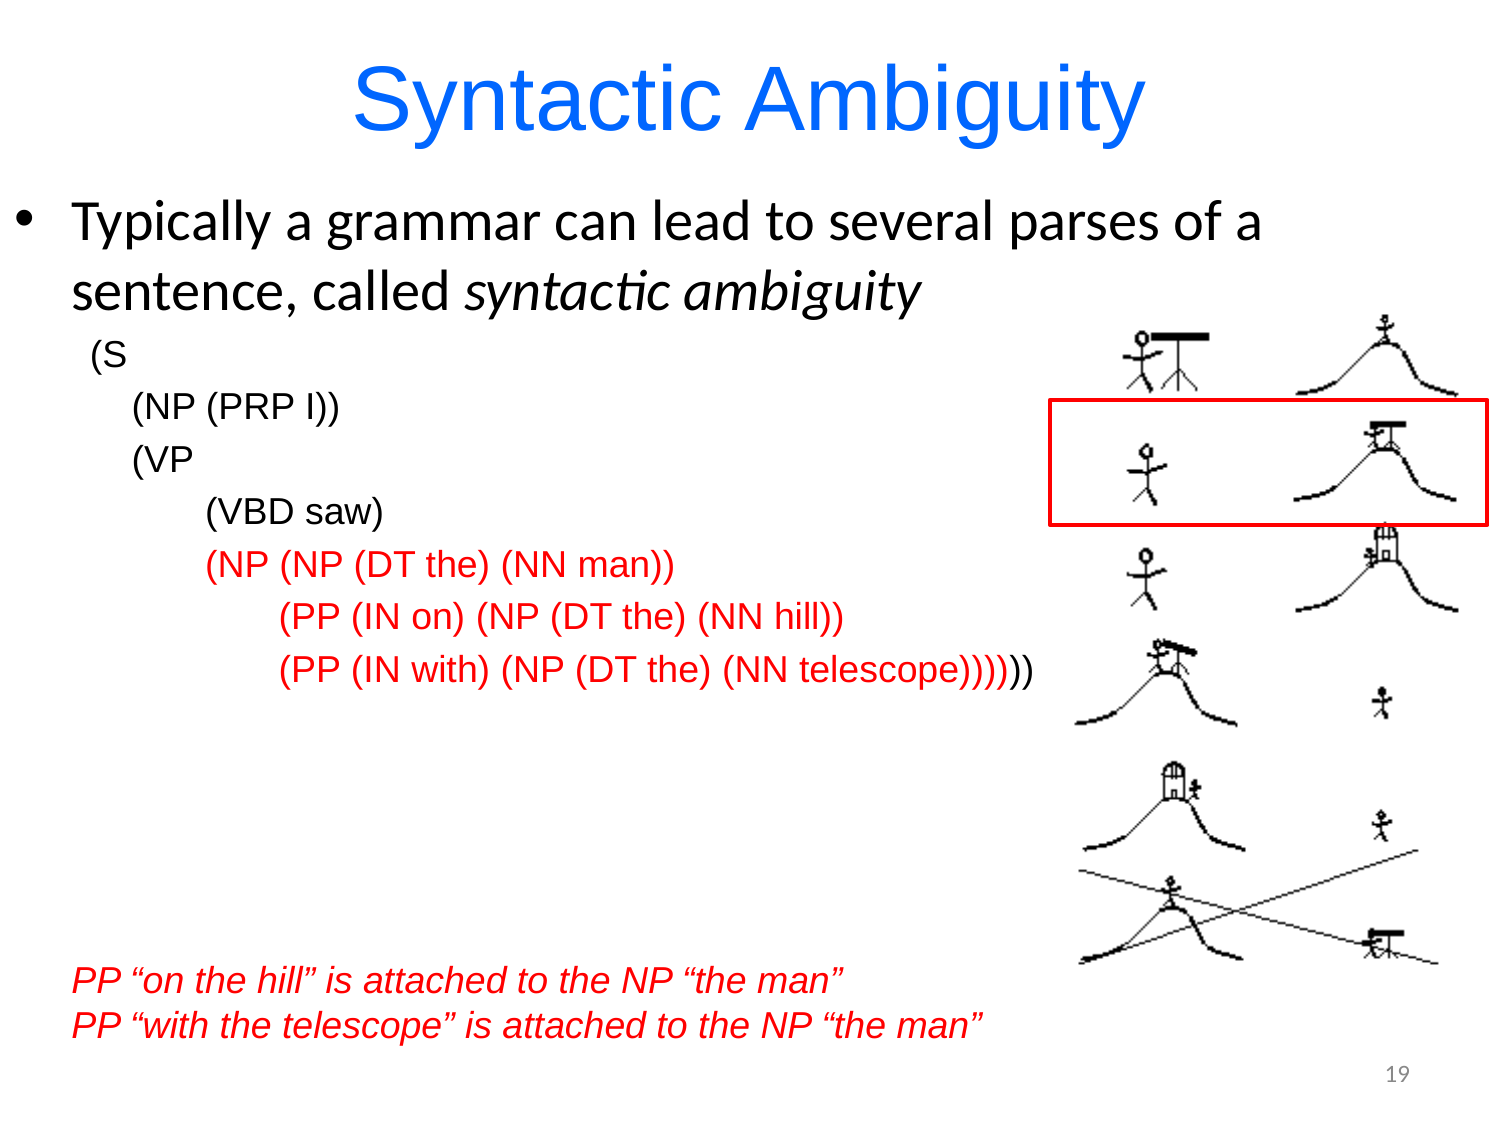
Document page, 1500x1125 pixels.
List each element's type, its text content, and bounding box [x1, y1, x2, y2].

slide_number 19 [1074, 1042, 1425, 1103]
text_box PP “on the hill” is attached to the NP “the man” PP “with the telescope” is attached to the NP “the man” [56, 948, 998, 1054]
title Syntactic Ambiguity [75, 0, 1425, 188]
text_box Typically a grammar can lead to several parses of a sentence, called syntactic ambiguity (S (NP (PRP I)) (VP (VBD saw) (NP (NP (DT the) (NN man)) (PP (IN on) (NP (DT the) (NN hill)) (PP (IN with) (NP (DT the) (NN telescope)))))) [0, 174, 1350, 918]
picture [1037, 299, 1490, 995]
